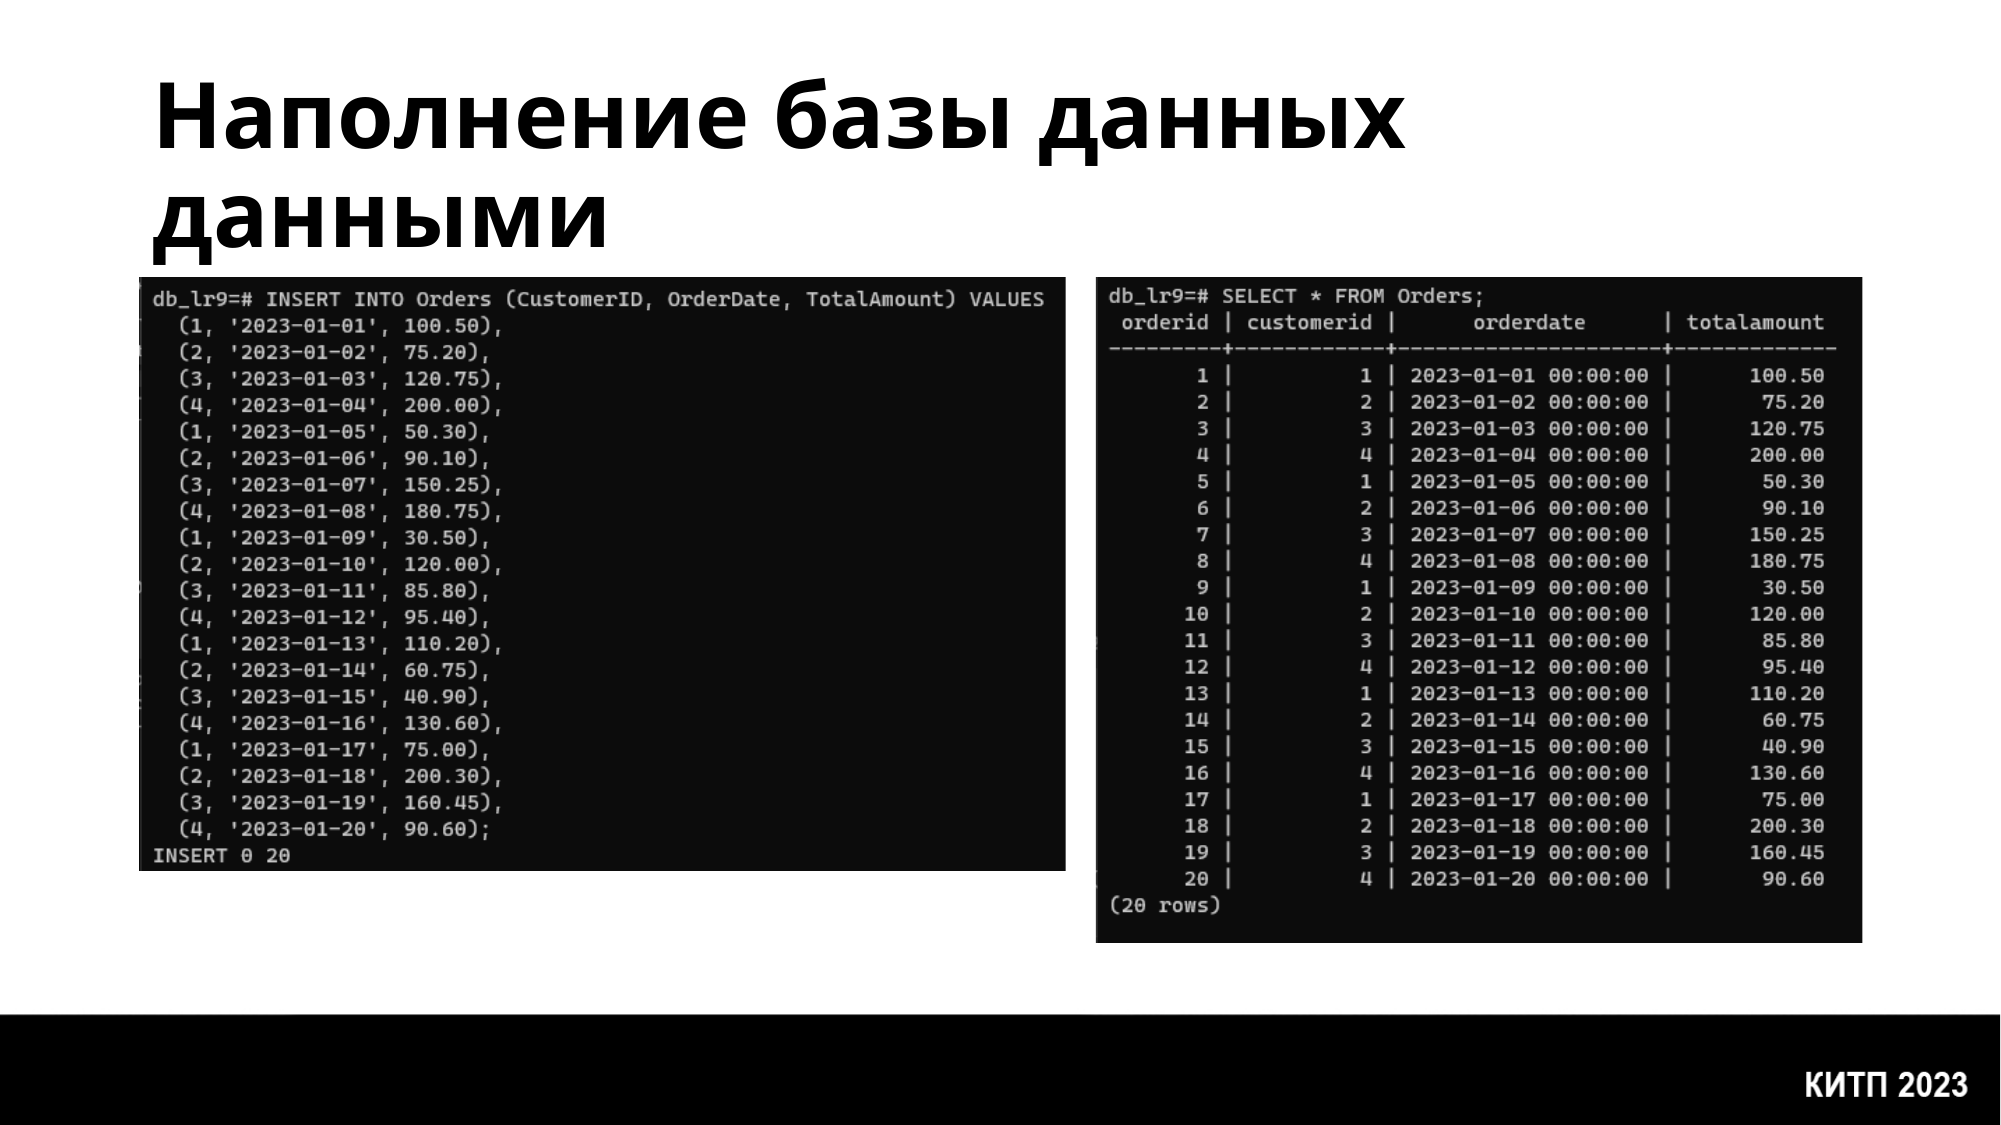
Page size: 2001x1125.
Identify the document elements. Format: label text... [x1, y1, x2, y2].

picture [0, 0, 2001, 1125]
title Наполнение базы данных данными [137, 59, 1863, 278]
